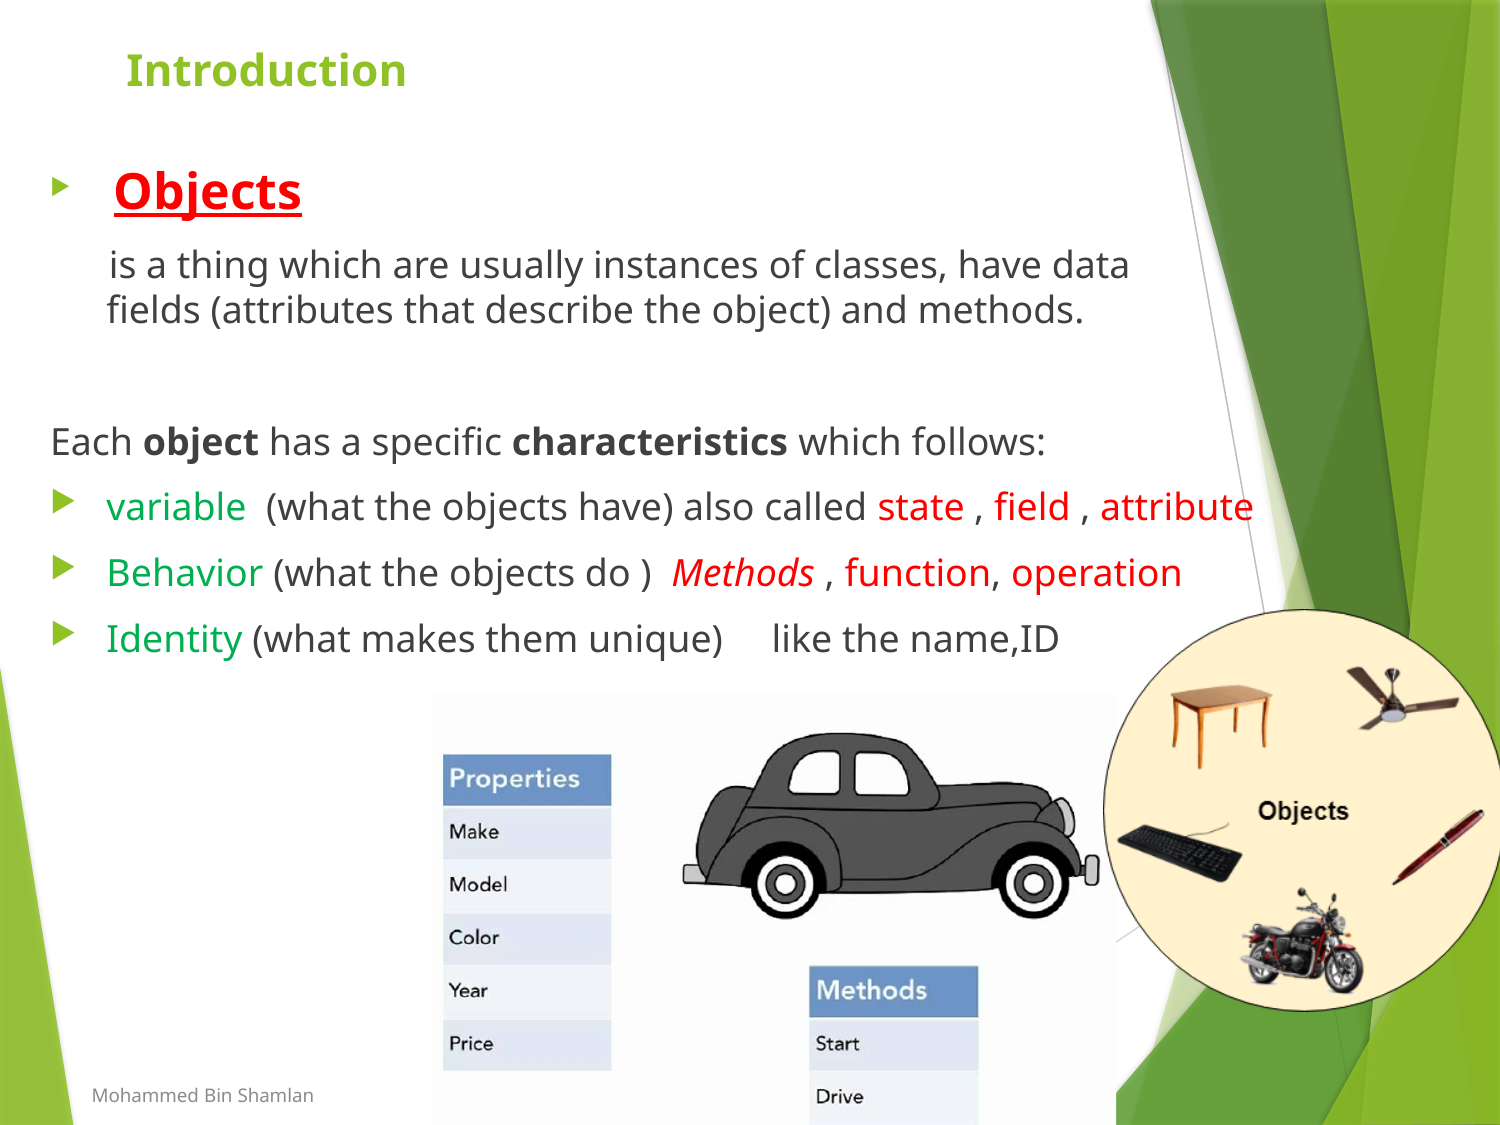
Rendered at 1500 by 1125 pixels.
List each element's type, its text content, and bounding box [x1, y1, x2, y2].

picture [430, 608, 1500, 1125]
title Introduction [99, 35, 1142, 152]
list Objects is a thing which are usually instances of classes, have data fields (attributes that describe the object) and methods. Each object has a specific characteristics which follows: variable (what the objects have) also called state , field , attribute Behavior (what the objects do ) Methods , function, operation Identity (what makes them unique) like the name,ID [35, 152, 1301, 681]
footer Mohammed Bin Shamlan [76, 1065, 425, 1125]
